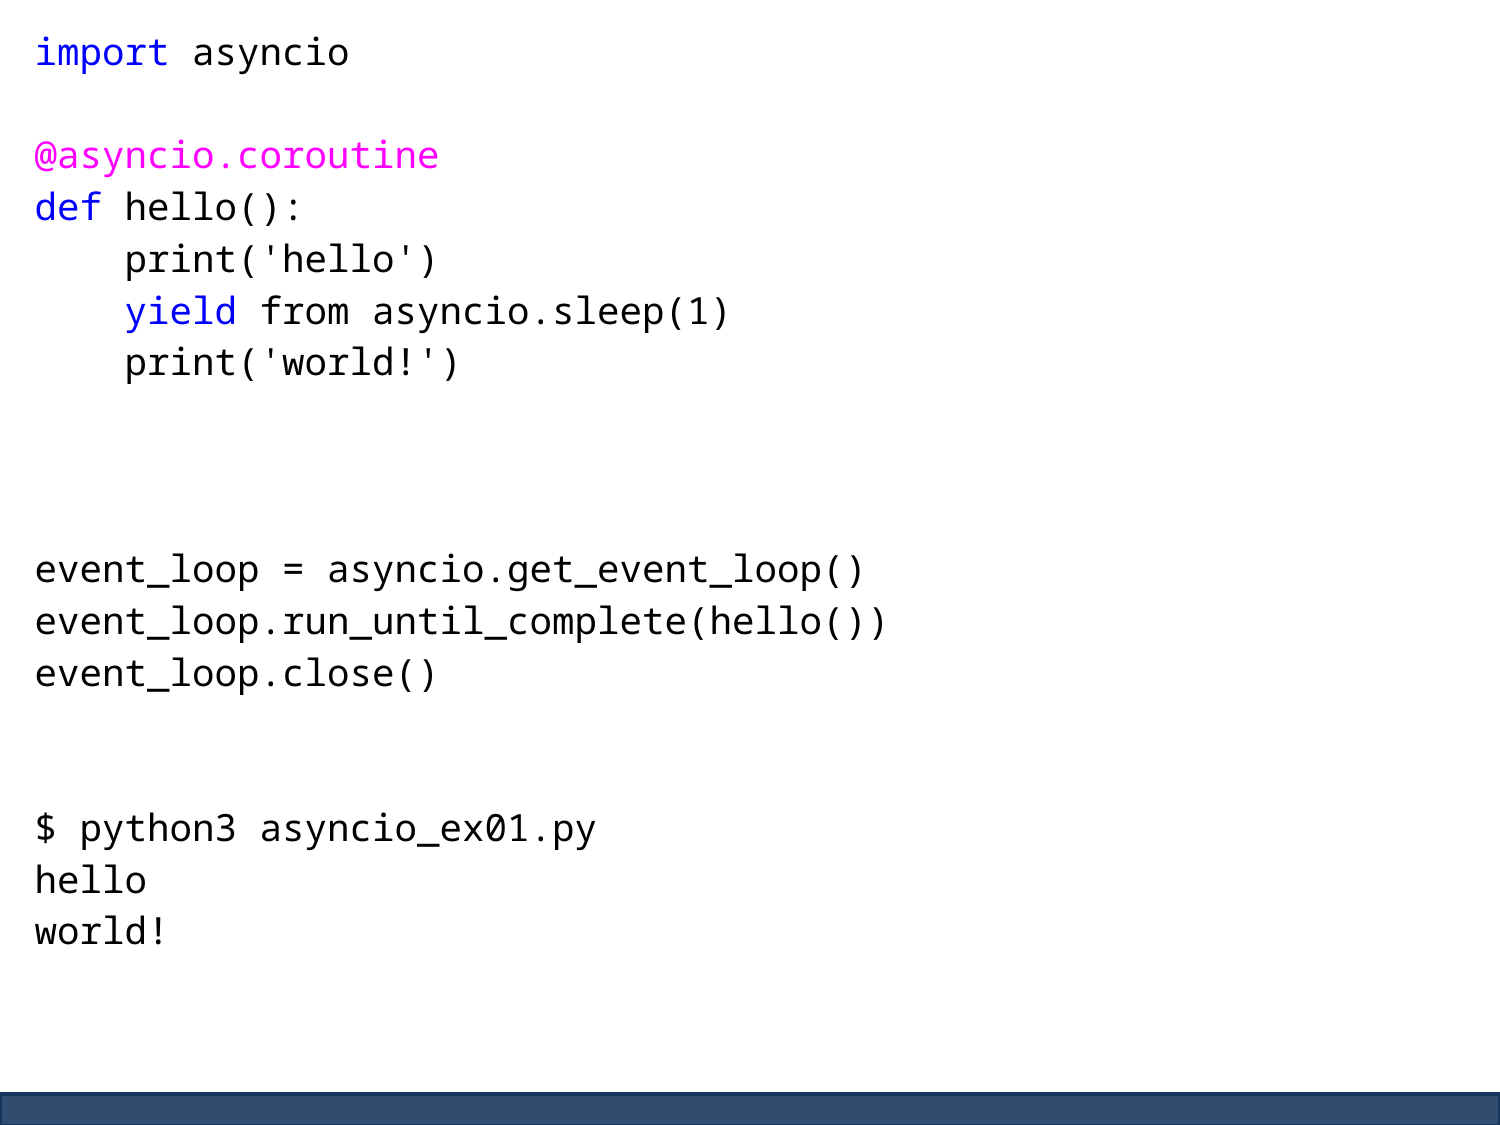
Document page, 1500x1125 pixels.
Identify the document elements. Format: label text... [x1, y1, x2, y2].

text_box import asyncio @asyncio.coroutine def hello(): print('hello') yield from asyncio.sleep(1) print('world!') event_loop = asyncio.get_event_loop() event_loop.run_until_complete(hello()) event_loop.close() $ python3 asyncio_ex01.py hello world! [19, 6, 1500, 349]
